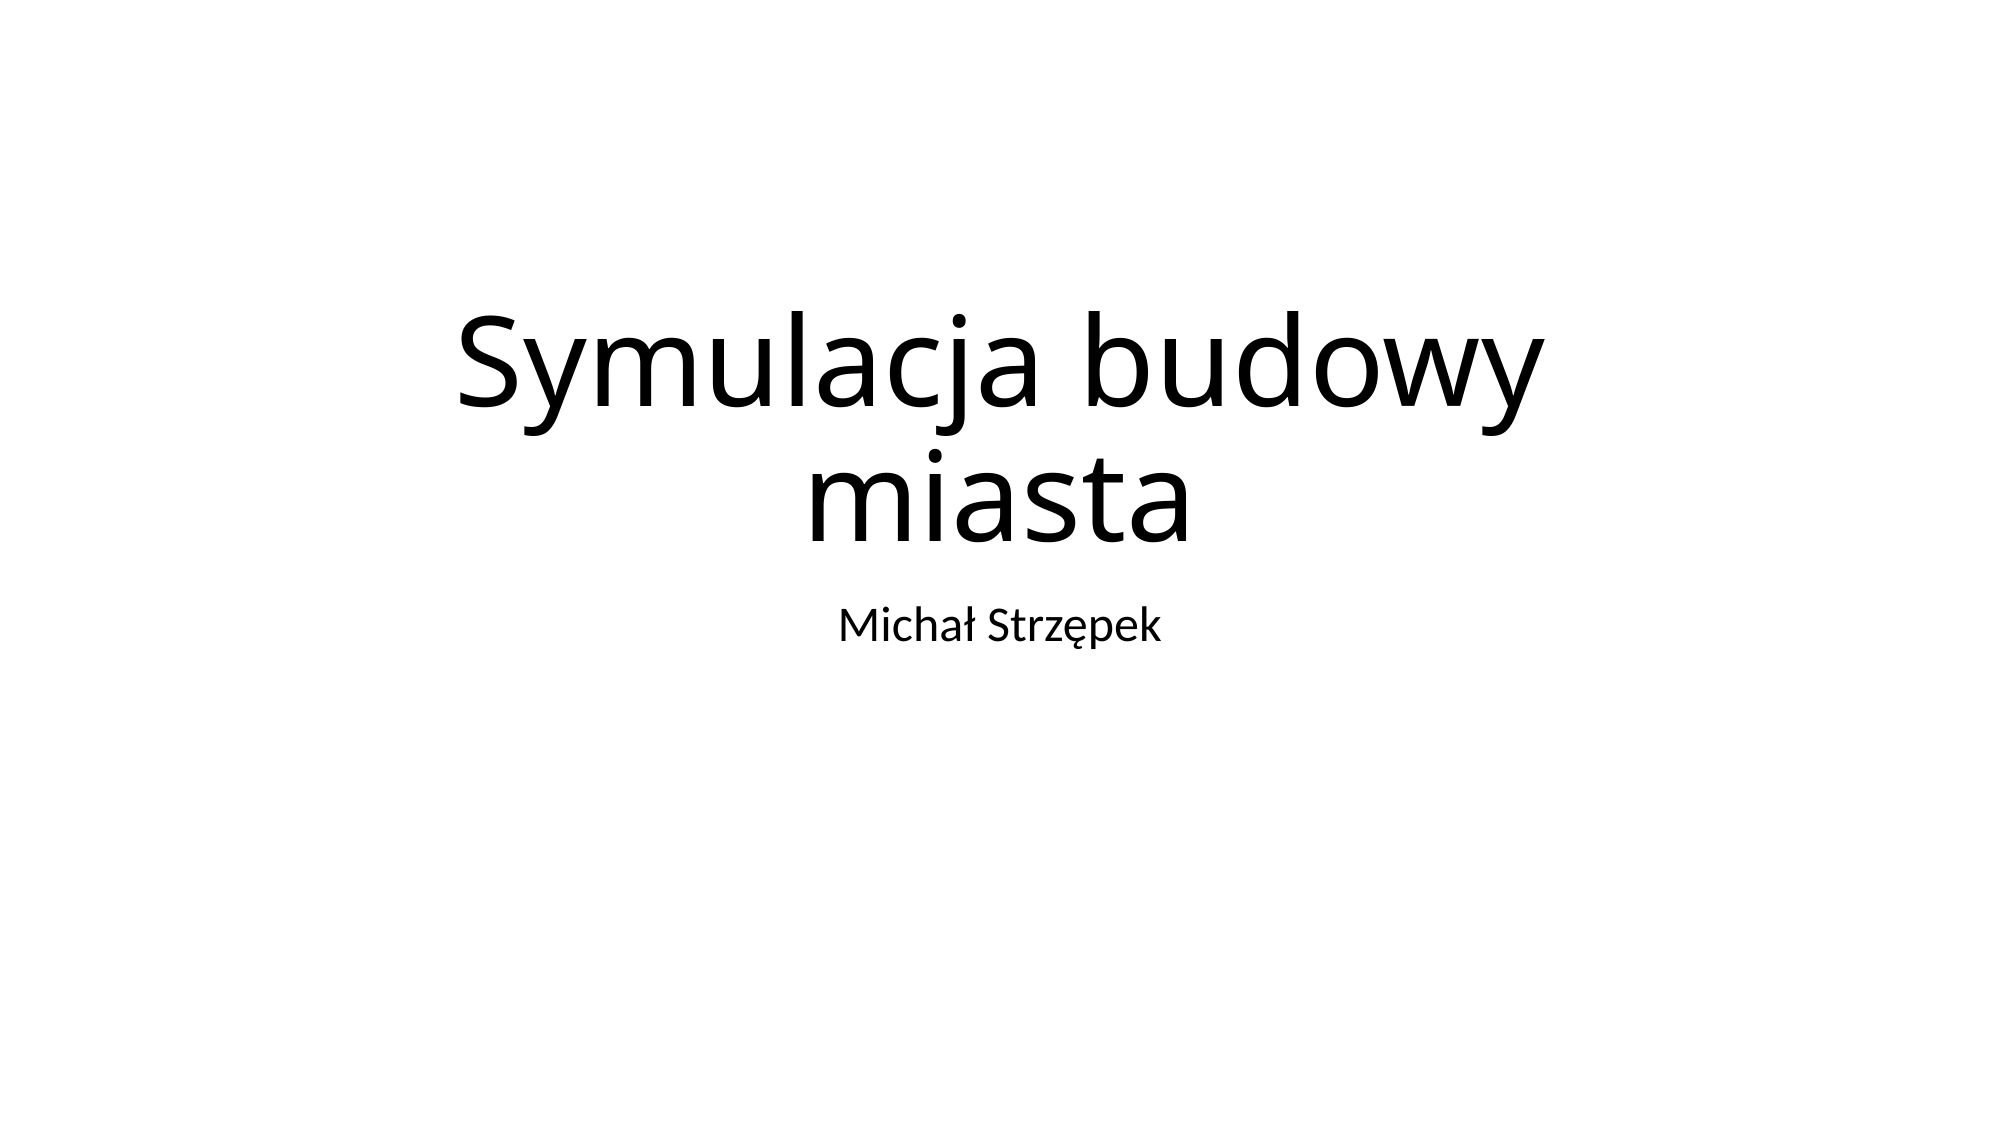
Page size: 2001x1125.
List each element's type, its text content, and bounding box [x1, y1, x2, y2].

title Symulacja budowy miasta [249, 184, 1750, 576]
subtitle Michał Strzępek [249, 590, 1750, 863]
